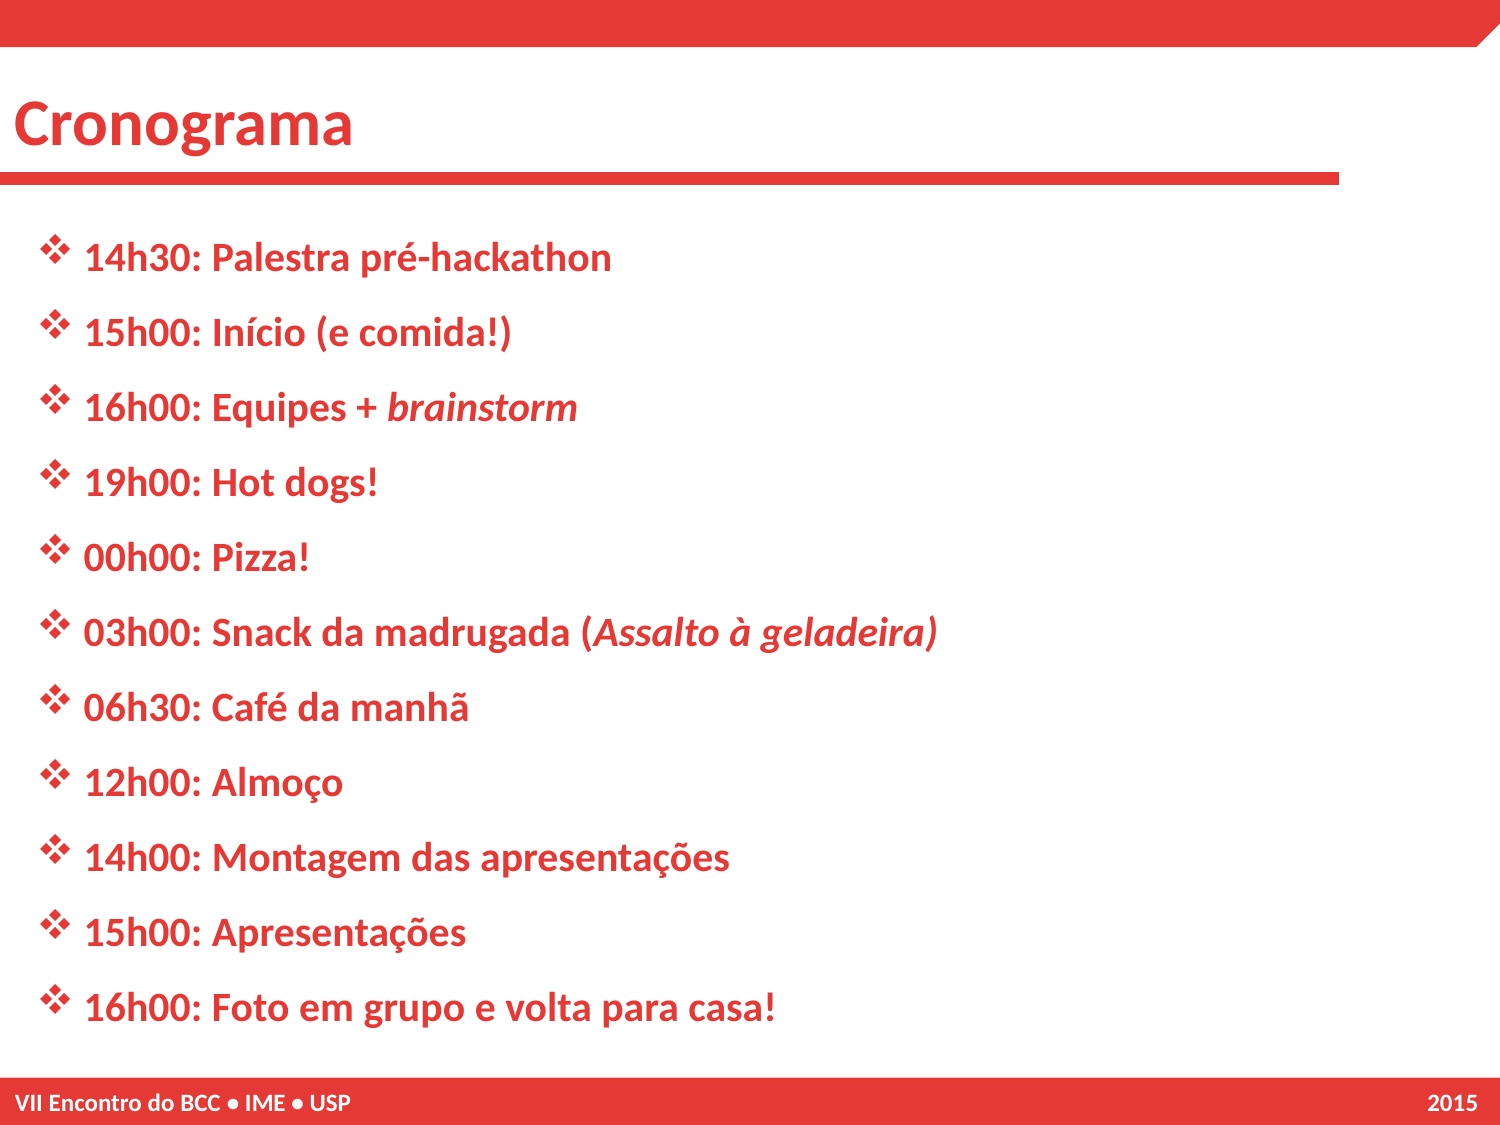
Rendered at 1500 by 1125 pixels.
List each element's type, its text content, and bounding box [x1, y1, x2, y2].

text_box [0, 0, 1500, 50]
text_box VII Encontro do BCC • IME • USP 2015 [0, 1076, 1500, 1125]
text_box 14h30: Palestra pré-hackathon 15h00: Início (e comida!) 16h00: Equipes + brainstorm 19h00: Hot dogs! 00h00: Pizza! 03h00: Snack da madrugada (Assalto à geladeira) 06h30: Café da manhã 12h00: Almoço 14h00: Montagem das apresentações 15h00: Apresentações 16h00: Foto em grupo e volta para casa! [21, 222, 1478, 1038]
text_box Cronograma [0, 71, 1500, 167]
